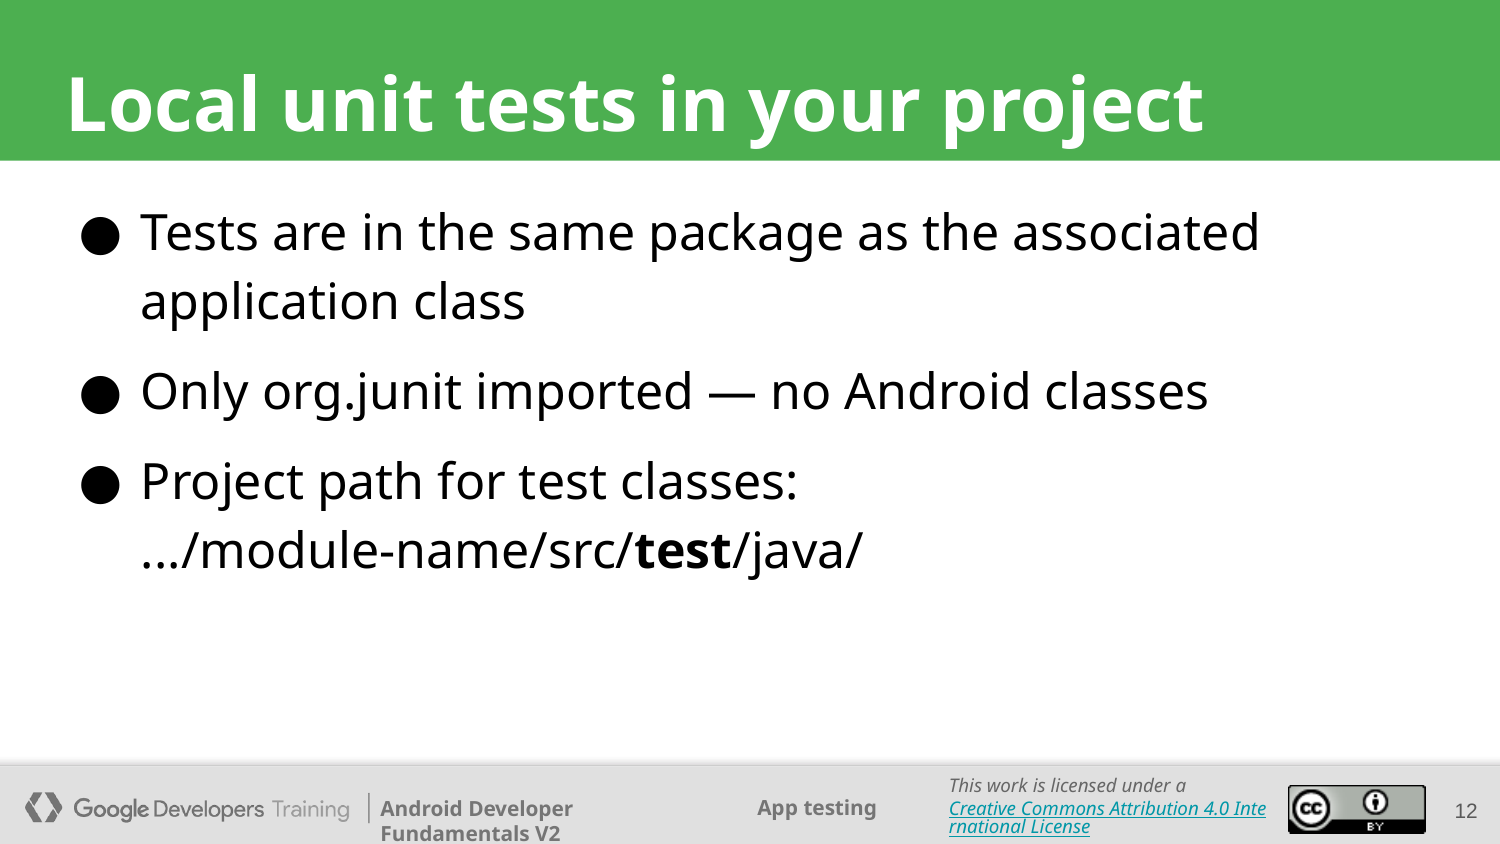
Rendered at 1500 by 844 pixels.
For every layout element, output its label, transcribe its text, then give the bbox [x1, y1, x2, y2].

text_box Tests are in the same package as the associated application class Only org.junit imported — no Android classes Project path for test classes: .../module-name/src/test/java/ [51, 176, 1449, 737]
text_box <number> [1402, 777, 1493, 842]
picture [0, 161, 1500, 844]
text_box Local unit tests in your project [51, 27, 1449, 122]
